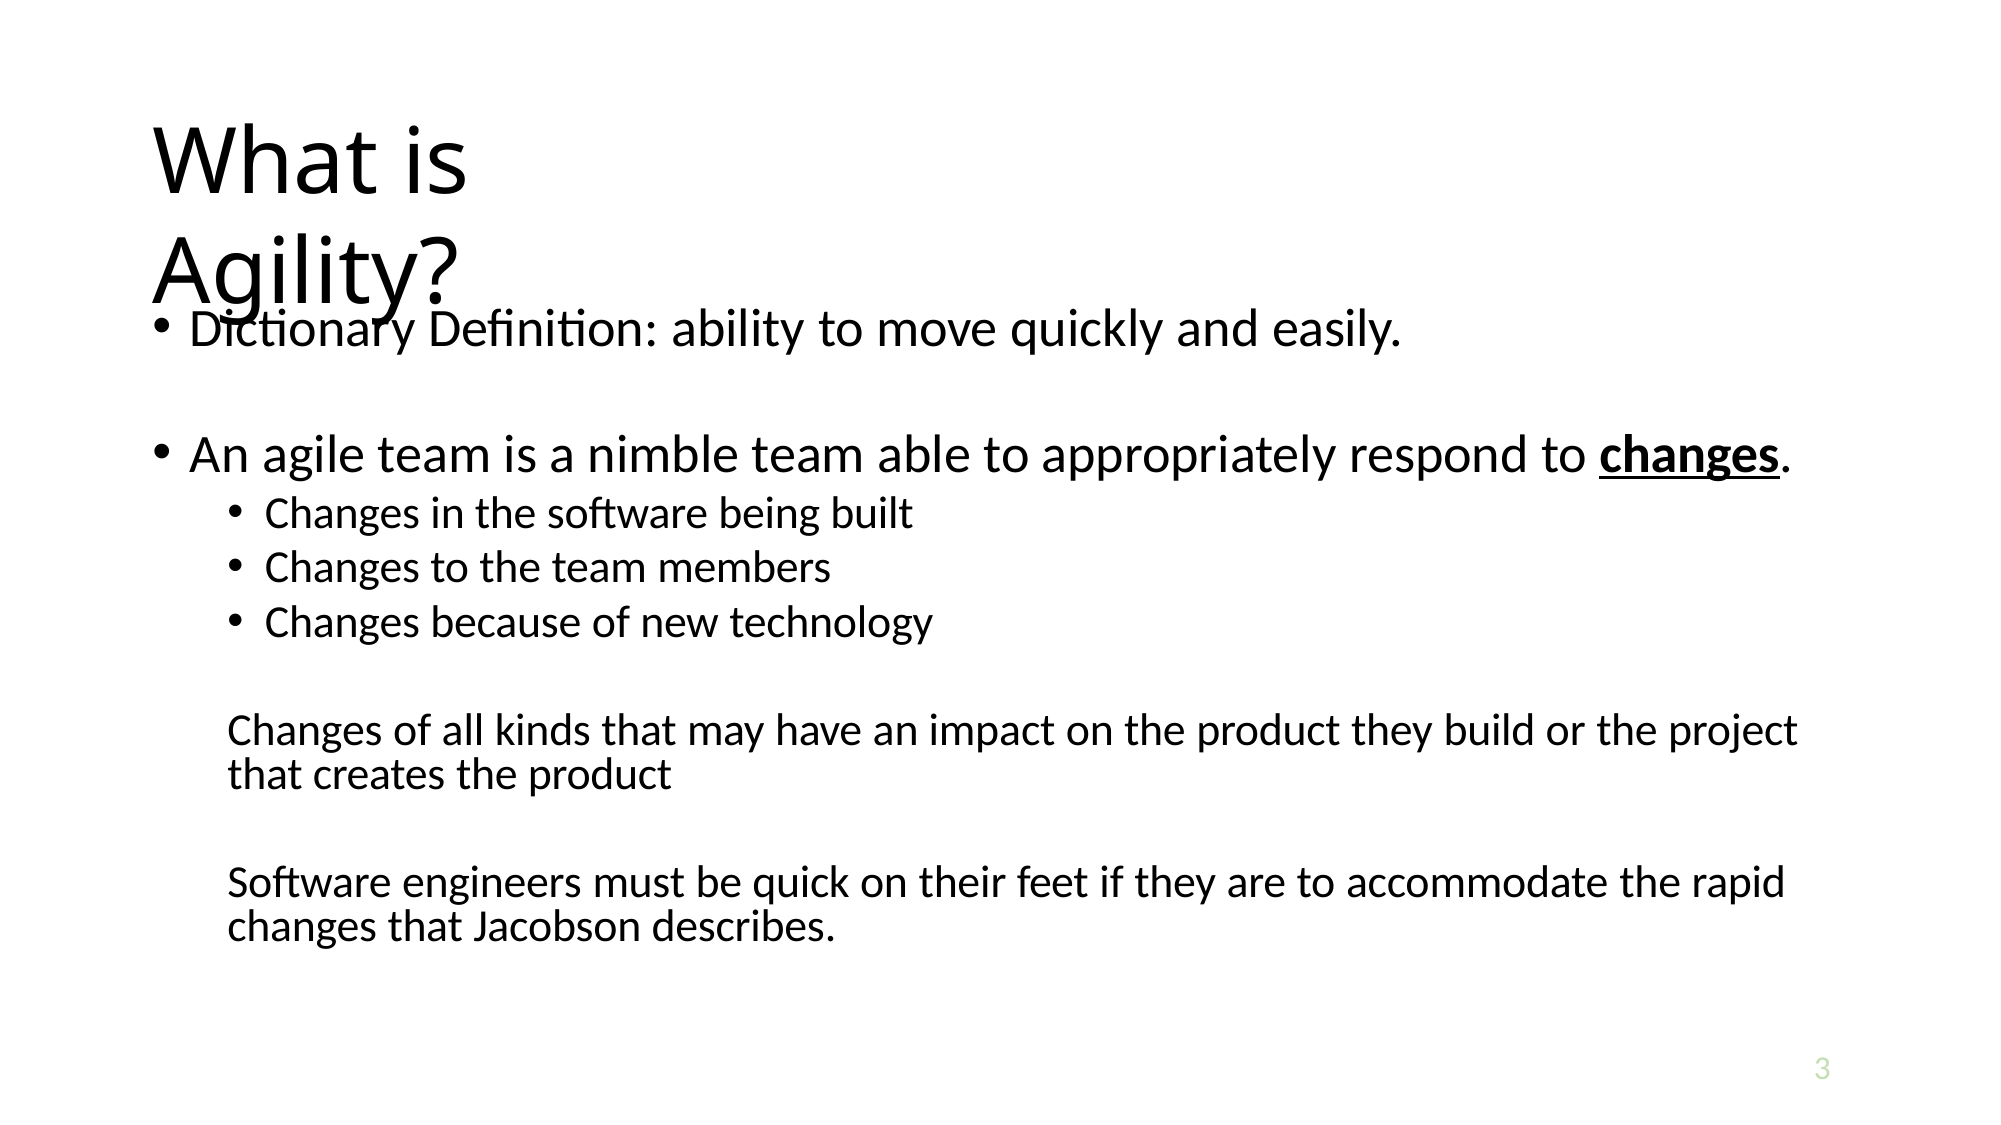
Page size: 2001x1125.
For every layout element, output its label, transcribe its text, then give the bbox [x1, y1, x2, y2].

text_box Dictionary Definition: ability to move quickly and easily. An agile team is a nimble team able to appropriately respond to changes. Changes in the software being built Changes to the team members Changes because of new technology Changes of all kinds that may have an impact on the product they build or the project that creates the product Software engineers must be quick on their feet if they are to accommodate the rapid changes that Jacobson describes. [150, 289, 1813, 951]
slide_number 3 [1807, 1052, 1856, 1125]
title What is Agility? [150, 100, 722, 289]
